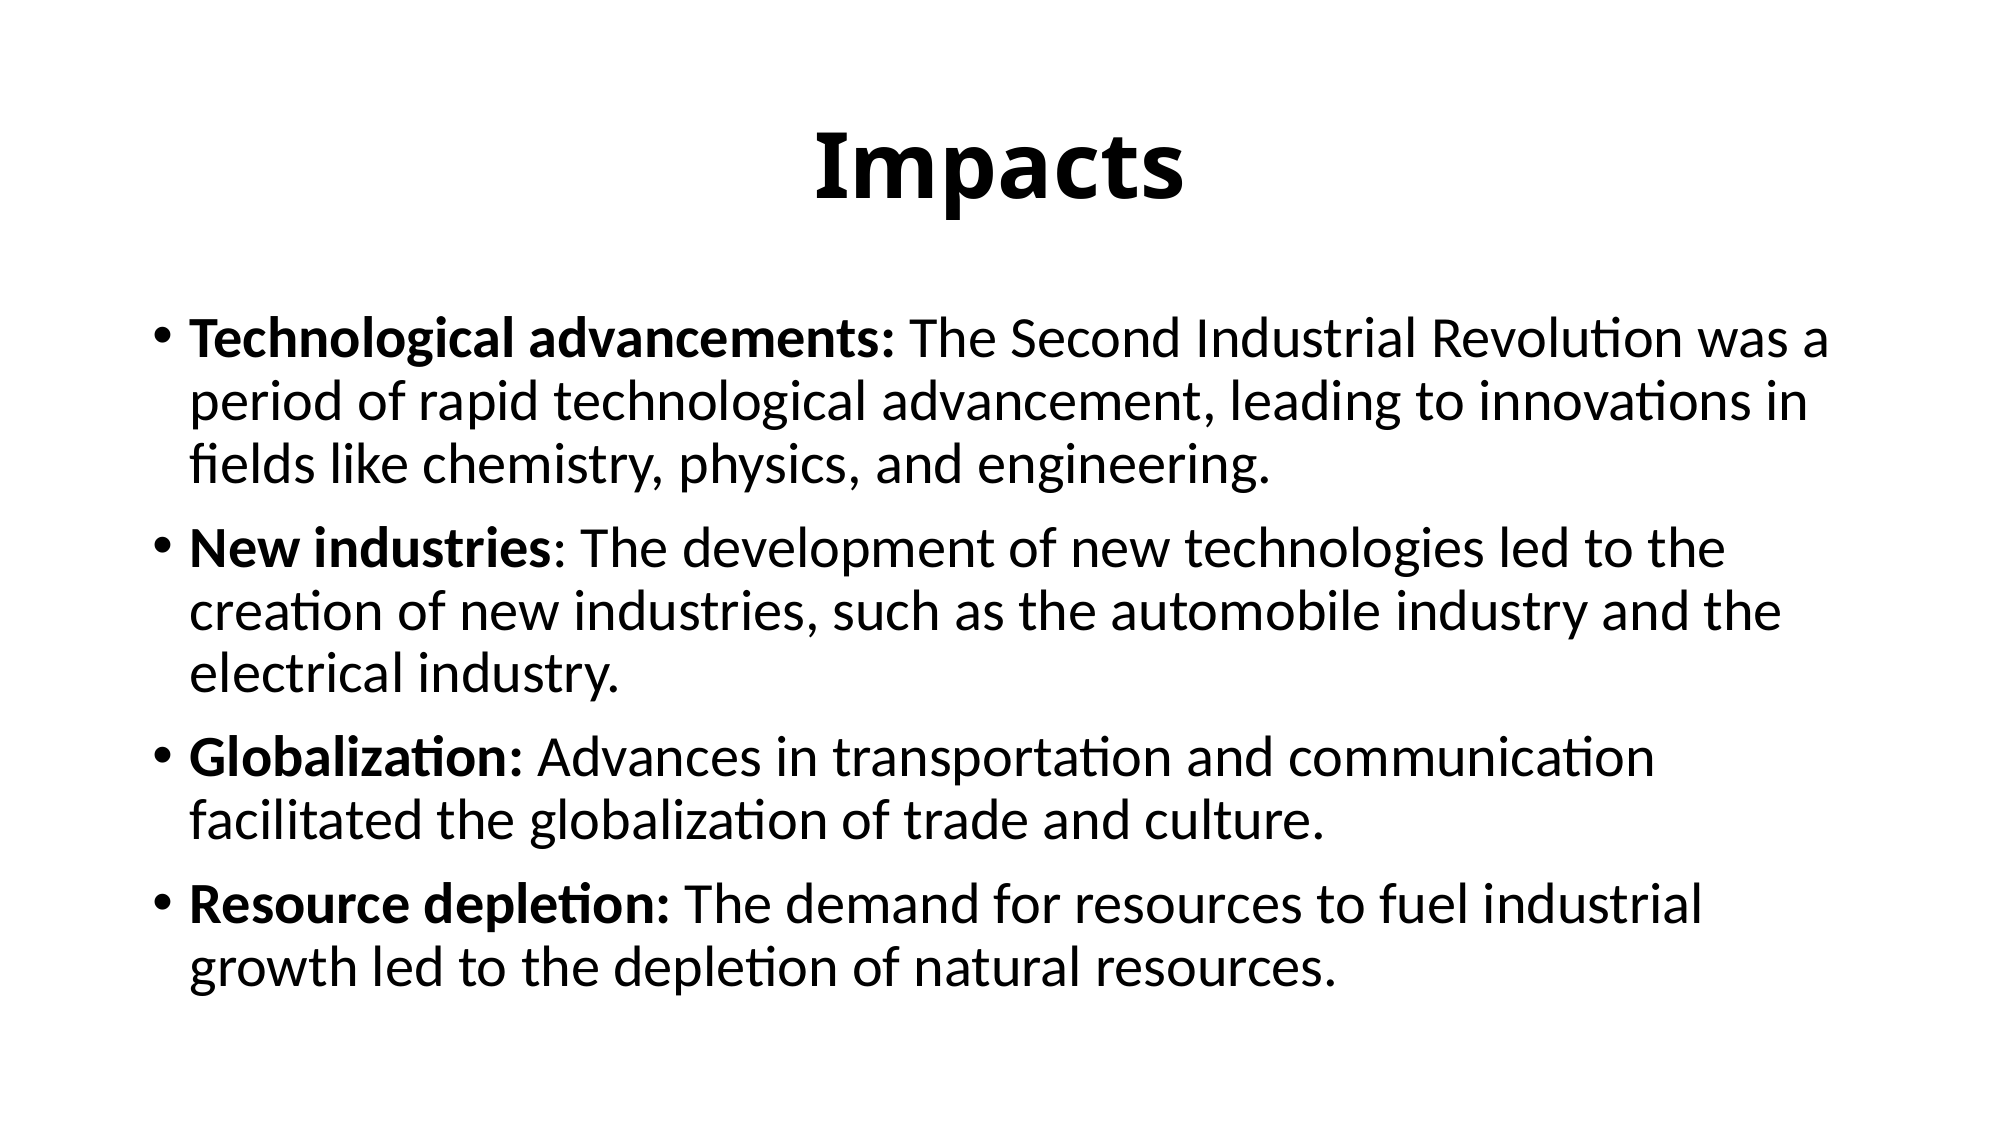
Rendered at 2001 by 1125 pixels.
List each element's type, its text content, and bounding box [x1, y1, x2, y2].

title Impacts [137, 59, 1863, 278]
list Technological advancements: The Second Industrial Revolution was a period of rapid technological advancement, leading to innovations in fields like chemistry, physics, and engineering. New industries: The development of new technologies led to the creation of new industries, such as the automobile industry and the electrical industry. Globalization: Advances in transportation and communication facilitated the globalization of trade and culture. Resource depletion: The demand for resources to fuel industrial growth led to the depletion of natural resources. [137, 299, 1863, 1014]
